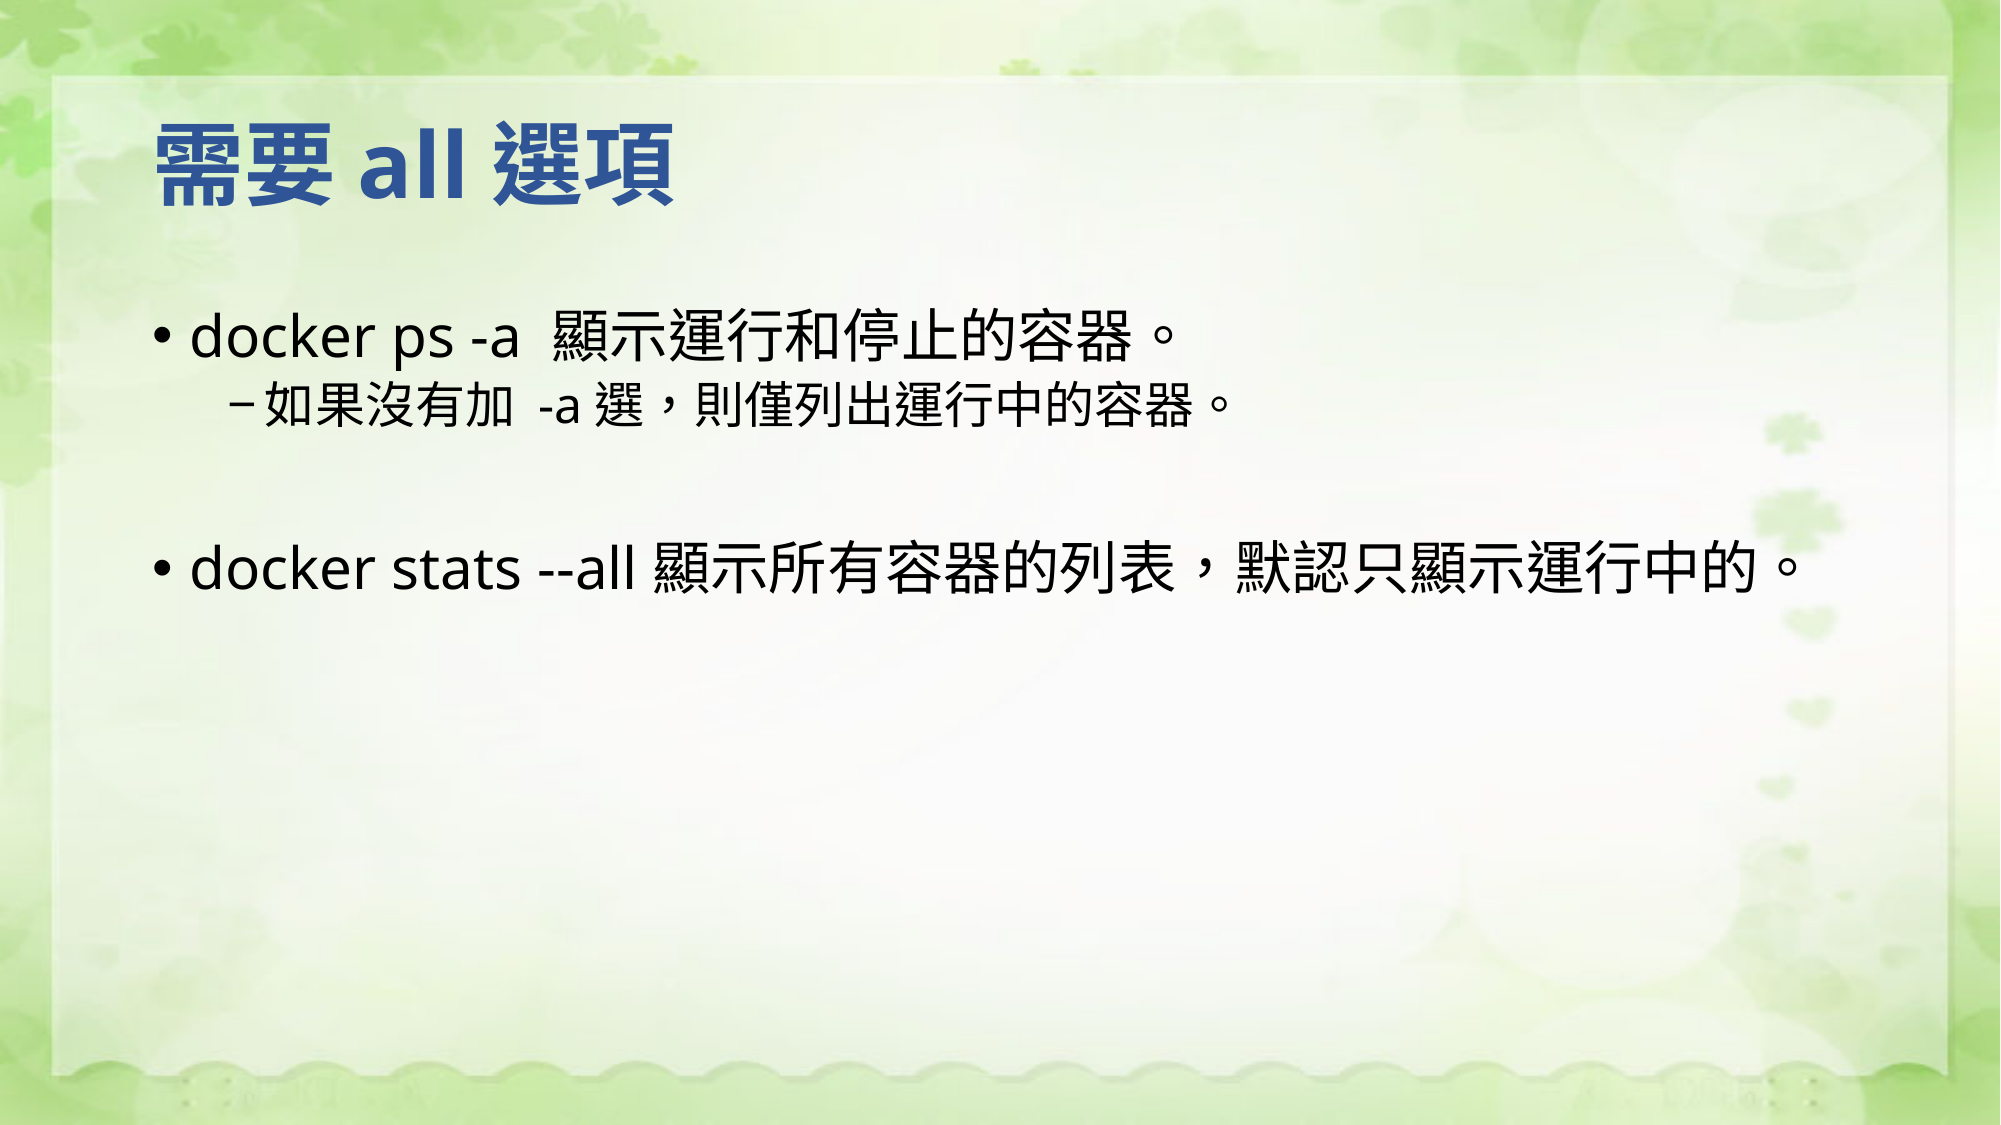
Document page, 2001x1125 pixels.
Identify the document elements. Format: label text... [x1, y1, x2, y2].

list docker ps -a 顯示運行和停止的容器。 如果沒有加 -a選，則僅列出運行中的容器。 docker stats --all顯示所有容器的列表，默認只顯示運行中的。 [137, 299, 1863, 1014]
picture [0, 0, 2001, 1125]
title 需要all選項 [137, 59, 1863, 278]
